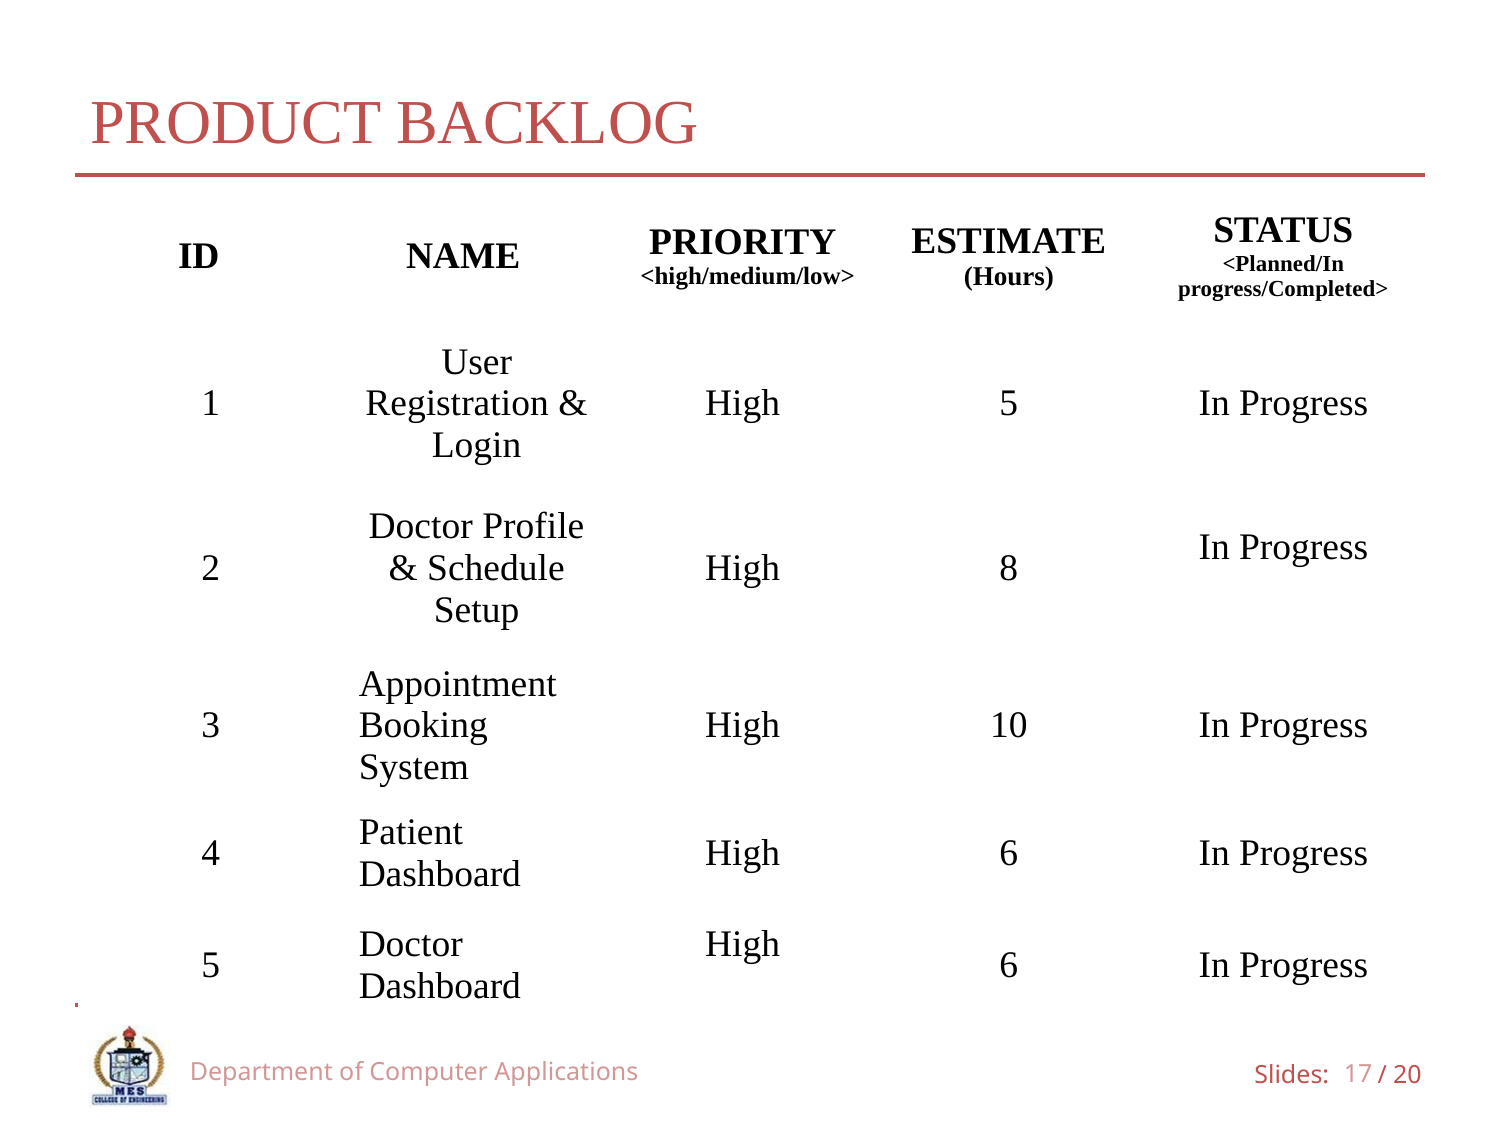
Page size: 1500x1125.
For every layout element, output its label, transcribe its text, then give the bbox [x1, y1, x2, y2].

table_cell Patient Dashboard [344, 800, 610, 869]
text_box [106, 869, 1394, 930]
table_cell 6 [876, 800, 1142, 869]
table_header PRIORITY <high/medium/low> [610, 191, 876, 320]
table_cell In Progress [1142, 650, 1425, 800]
table_cell High [610, 650, 876, 800]
table_cell 2 [78, 485, 344, 650]
table_header STATUS <Planned/In progress/Completed> [1142, 191, 1425, 320]
table_cell In Progress [1142, 800, 1425, 905]
table_header ESTIMATE (Hours) [876, 191, 1142, 320]
table_cell Doctor Dashboard [344, 930, 610, 1025]
table_cell High [610, 930, 876, 1025]
table_cell 4 [78, 800, 344, 905]
table_cell In Progress [1142, 485, 1425, 650]
table_cell 5 [876, 320, 1142, 485]
table_cell In Progress [1142, 905, 1425, 1025]
footer Department of Computer Applications [174, 1042, 675, 1103]
table_cell High [610, 320, 876, 485]
slide_number 17 [1325, 1044, 1388, 1105]
table_header NAME [344, 191, 610, 320]
table_cell 8 [876, 485, 1142, 650]
table_cell 1 [78, 320, 344, 485]
table_cell 10 [876, 650, 1142, 800]
table_cell In Progress [1142, 320, 1425, 485]
table_cell 6 [876, 930, 1142, 1025]
table_cell Appointment Booking System [344, 650, 610, 800]
table_cell 5 [78, 905, 344, 1025]
table_cell High [610, 800, 876, 869]
table_cell User Registration & Login [344, 320, 610, 485]
table_cell High [610, 485, 876, 650]
table_cell Doctor Profile & Schedule Setup [344, 485, 610, 650]
table_cell 3 [78, 650, 344, 800]
table_header ID [78, 191, 344, 320]
title PRODUCT BACKLOG [73, 48, 1427, 189]
picture [87, 1025, 171, 1109]
